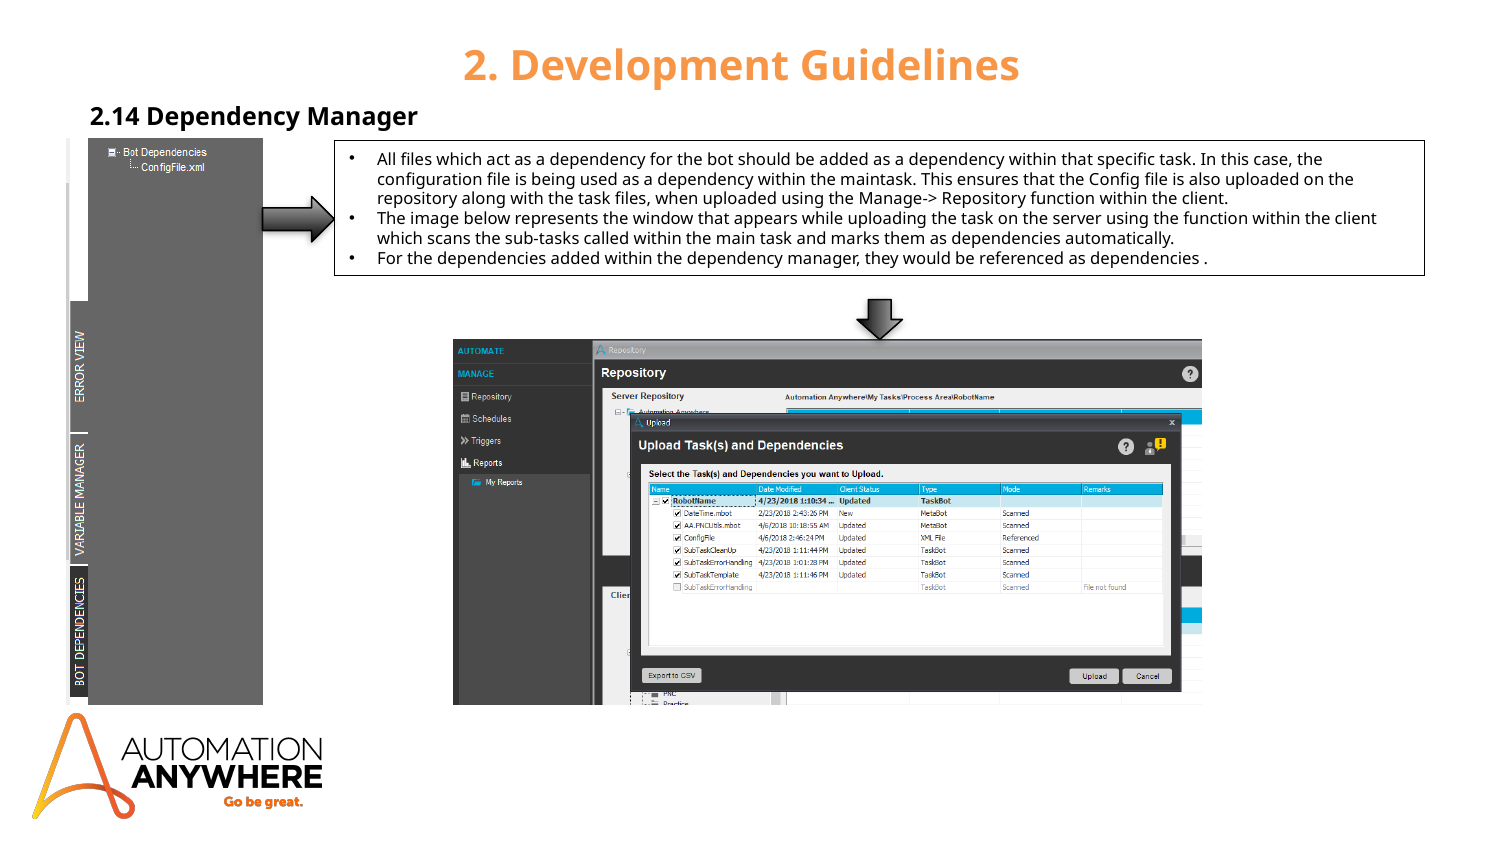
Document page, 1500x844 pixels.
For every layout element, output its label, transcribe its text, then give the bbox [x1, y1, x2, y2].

text_box [856, 298, 904, 337]
text_box [267, 195, 335, 243]
text_box All files which act as a dependency for the bot should be added as a dependency within that specific task. In this case, the configuration file is being used as a dependency within the maintask. This ensures that the Config file is also uploaded on the repository along with the task files, when uploaded using the Manage-> Repository function within the client. The image below represents the window that appears while uploading the task on the server using the function within the client which scans the sub-tasks called within the main task and marks them as dependencies automatically. For the dependencies added within the dependency manager, they would be referenced as dependencies . [334, 140, 1425, 276]
picture [452, 339, 1202, 705]
picture [66, 138, 263, 705]
picture [32, 713, 322, 819]
title 2. Development Guidelines [66, 34, 1417, 94]
text_box 2.14 Dependency Manager [74, 93, 742, 139]
